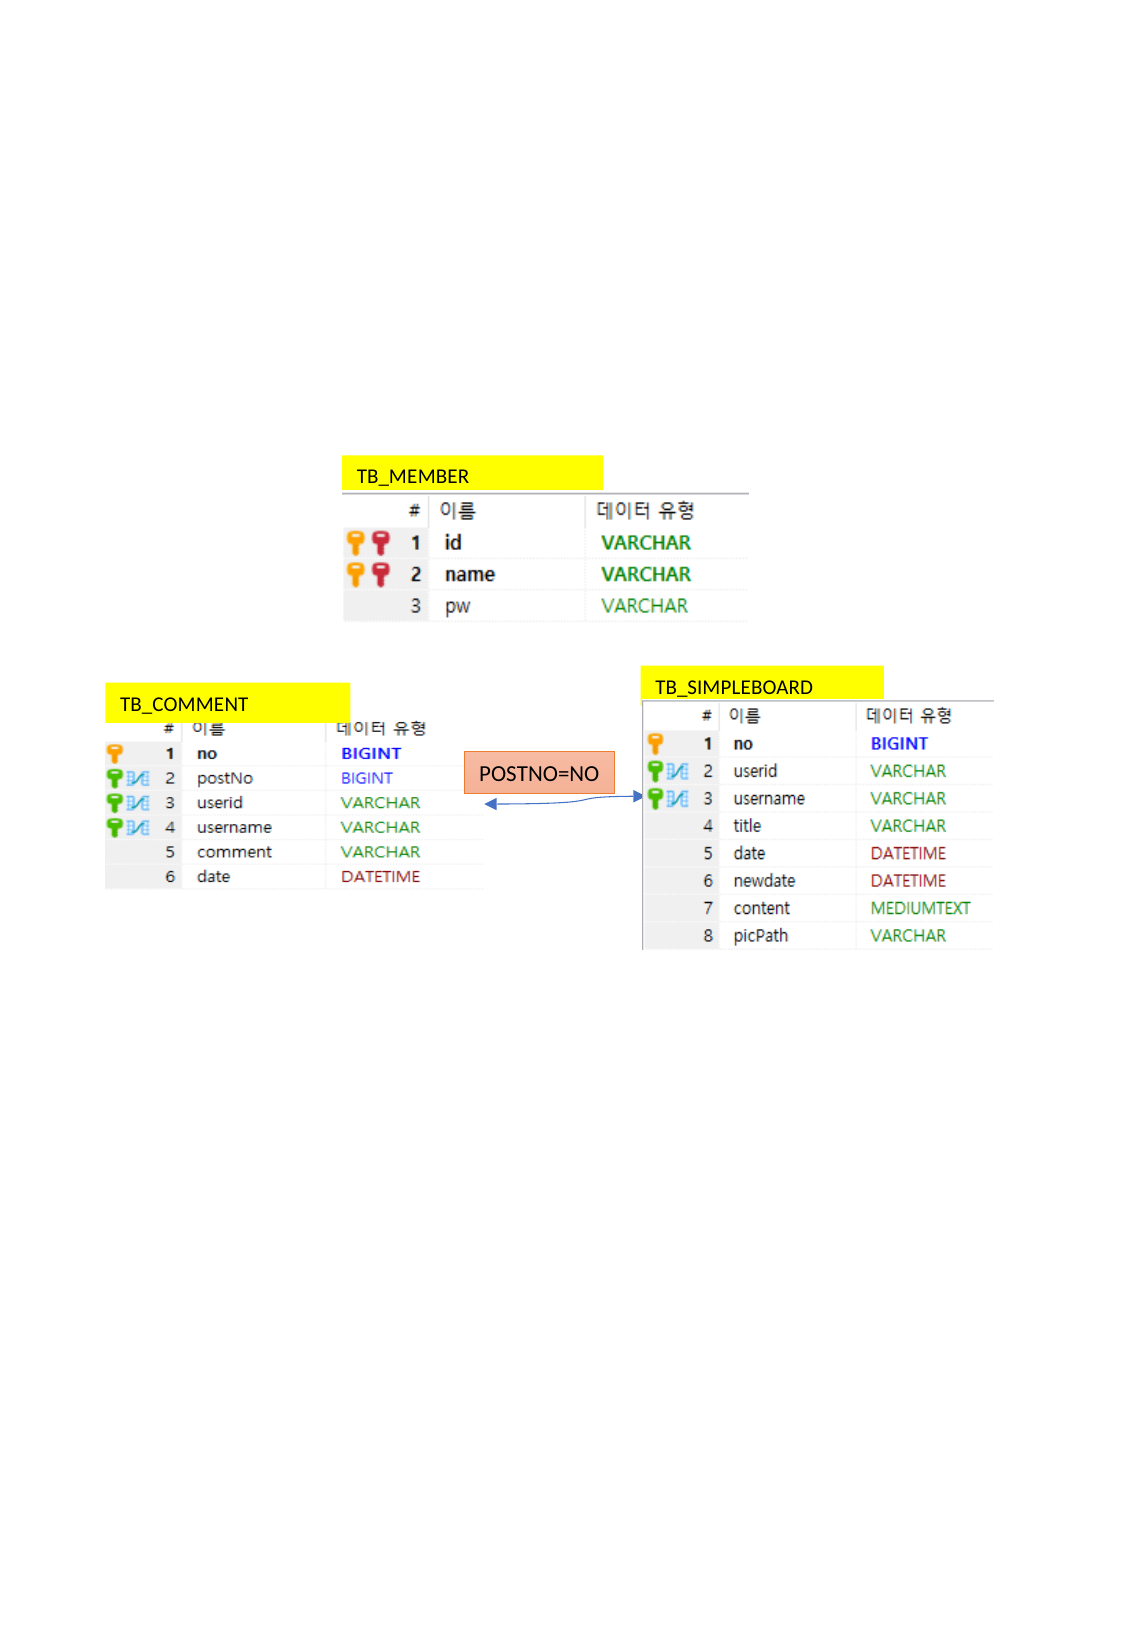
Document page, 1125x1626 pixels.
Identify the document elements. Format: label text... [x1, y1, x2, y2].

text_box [484, 796, 642, 805]
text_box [342, 455, 749, 635]
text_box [105, 682, 485, 892]
text_box POSTNO=NO [485, 751, 615, 794]
text_box TB_SIMPLEBOARD [640, 665, 884, 706]
picture [642, 699, 994, 950]
